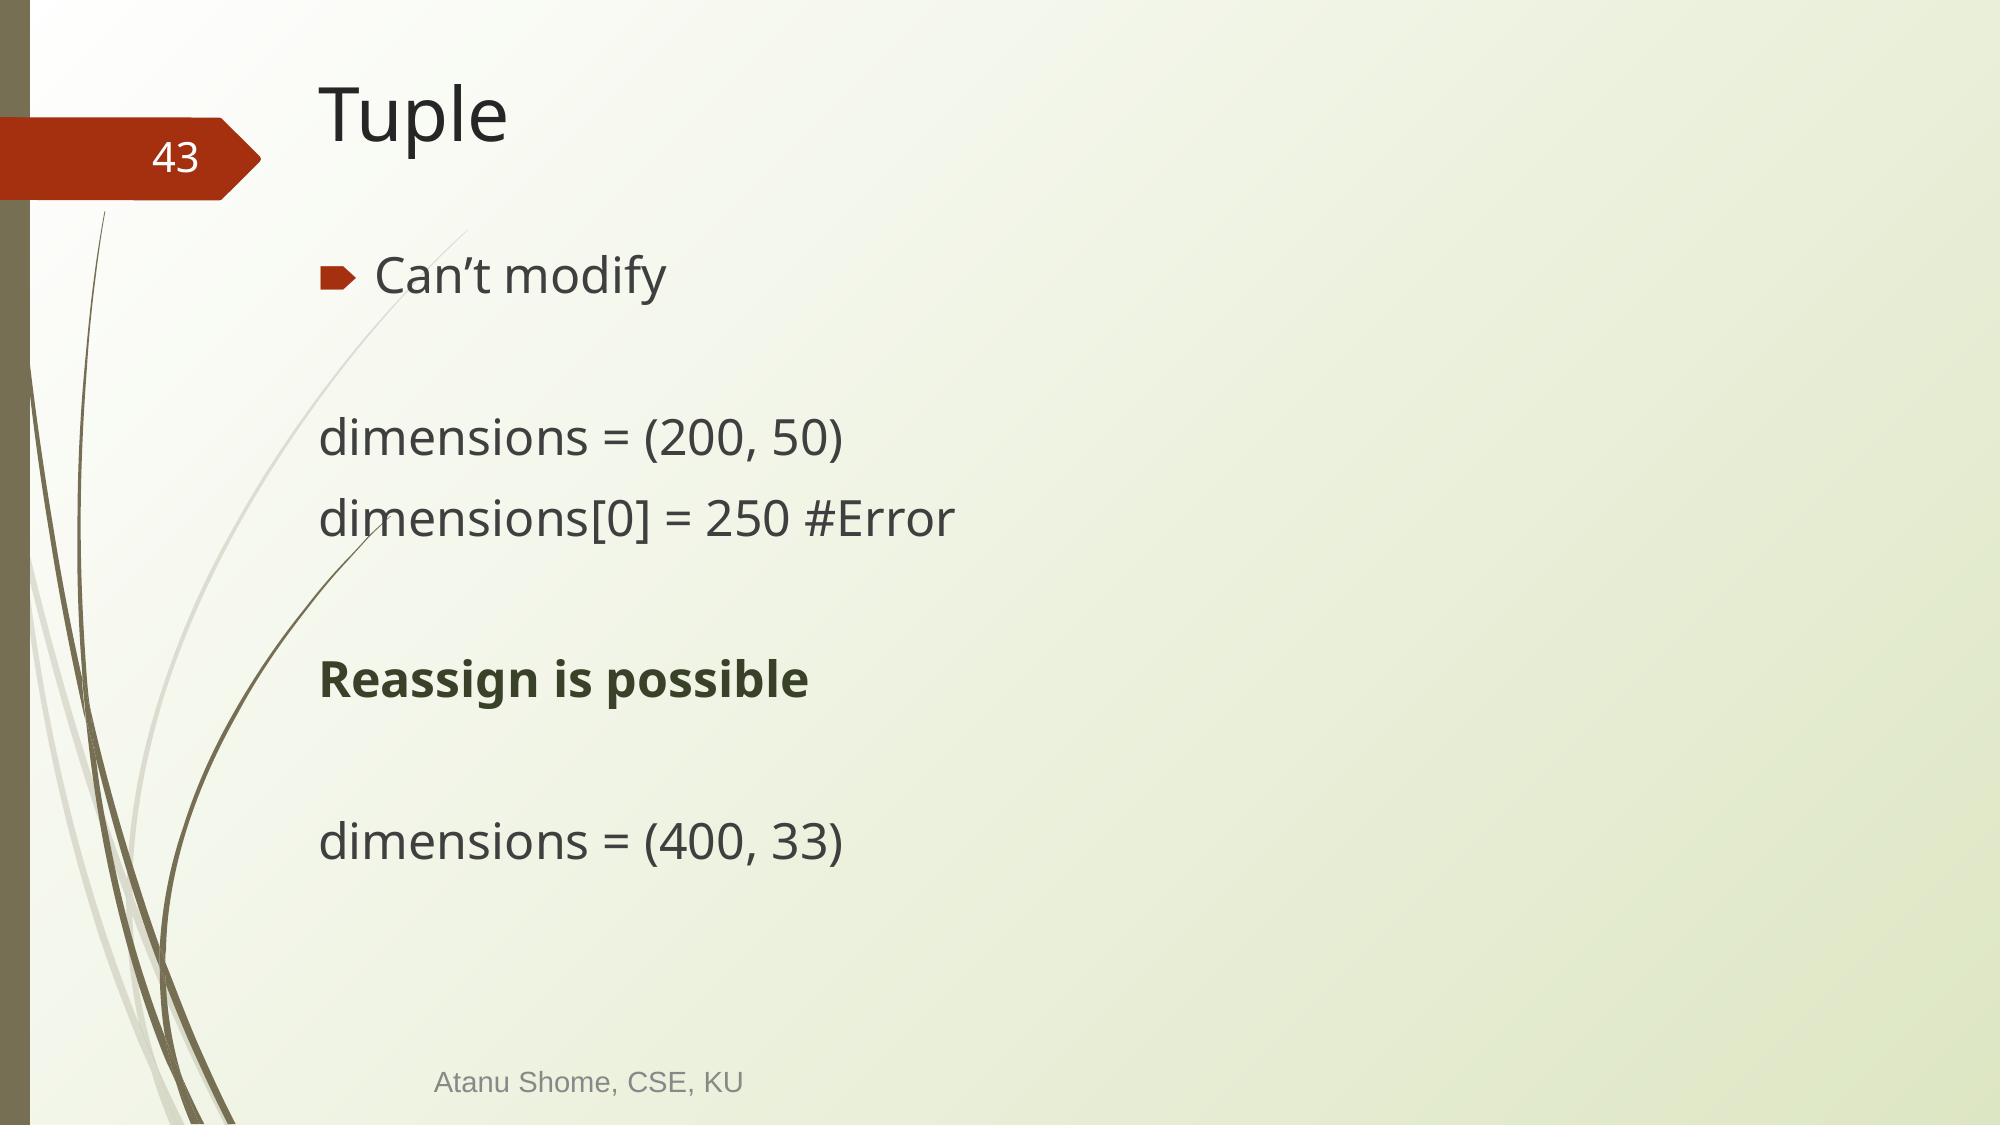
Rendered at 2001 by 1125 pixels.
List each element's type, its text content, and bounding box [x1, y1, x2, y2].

list Can’t modify dimensions = (200, 50) dimensions[0] = 250 #Error Reassign is possible dimensions = (400, 33) [303, 235, 1888, 1028]
title Tuple [303, 58, 1888, 201]
slide_number ‹#› [87, 129, 216, 190]
footer Atanu Shome, CSE, KU [418, 1050, 1669, 1111]
